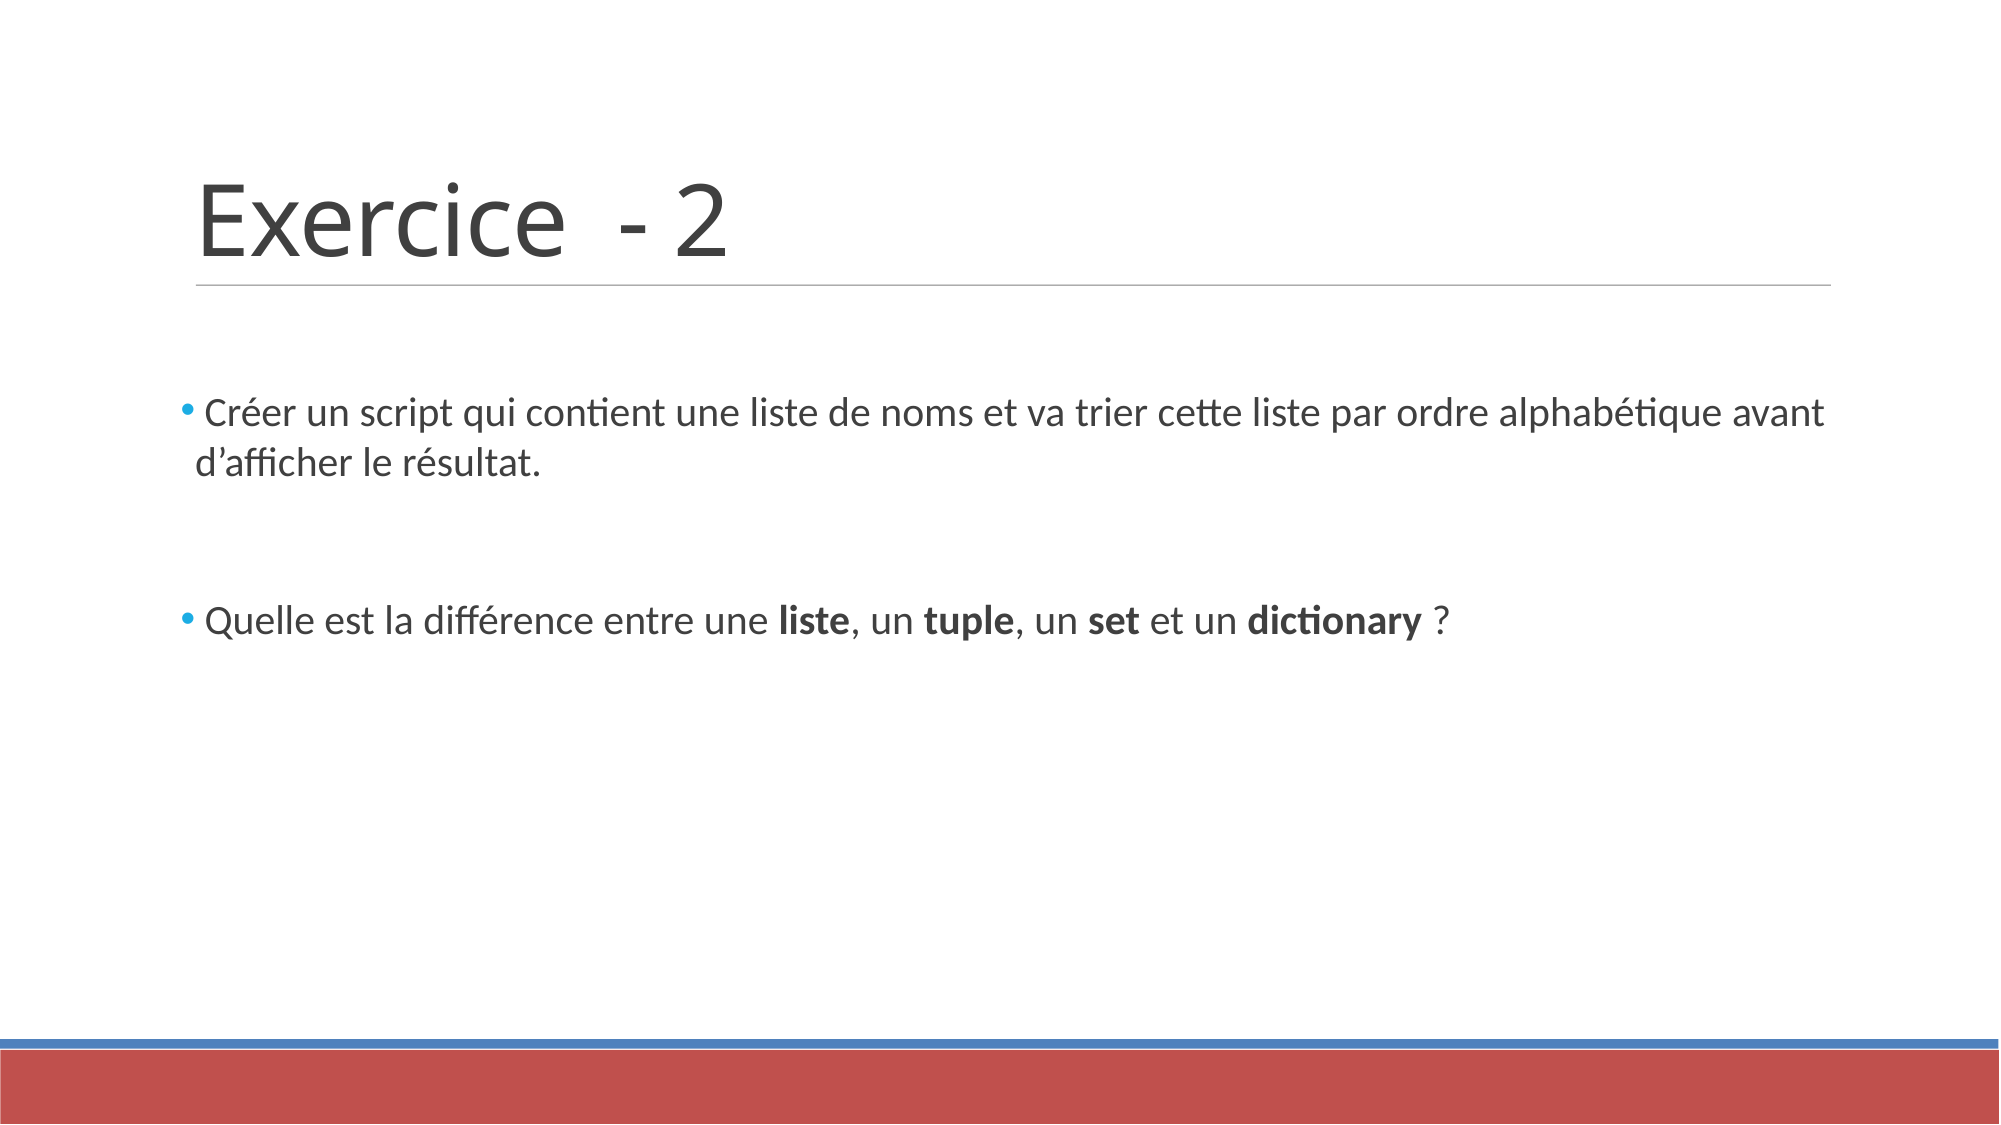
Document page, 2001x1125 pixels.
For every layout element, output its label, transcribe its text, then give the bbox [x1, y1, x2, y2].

text_box Exercice - 2 [179, 46, 1829, 284]
text_box Créer un script qui contient une liste de noms et va trier cette liste par ordre alphabétique avant d’afficher le résultat. Quelle est la différence entre une liste, un tuple, un set et un dictionary ? [179, 302, 1829, 962]
